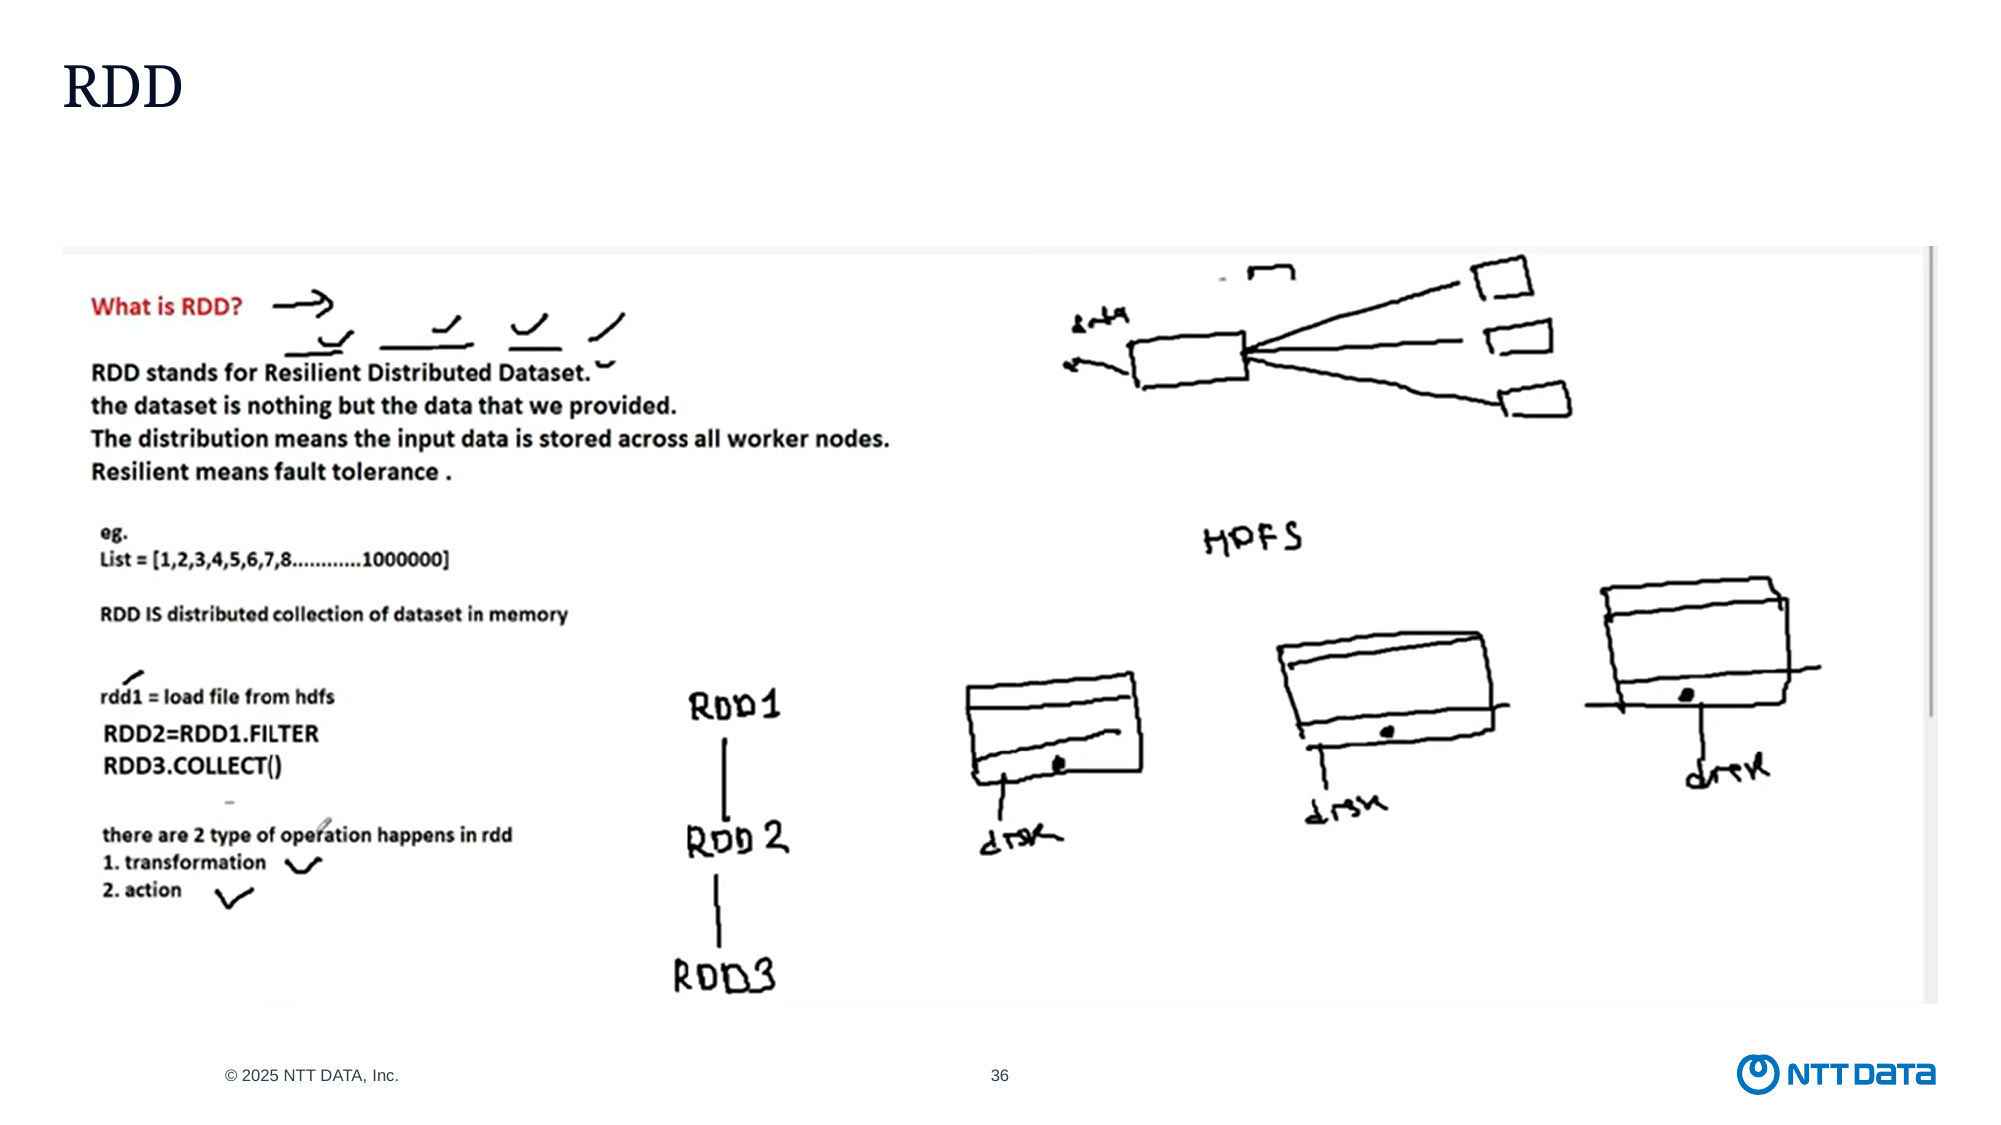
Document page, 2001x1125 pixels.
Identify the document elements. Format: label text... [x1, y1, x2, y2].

footer © 2025 NTT DATA, Inc. [225, 1050, 901, 1101]
slide_number 36 [912, 1050, 1088, 1101]
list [62, 246, 1938, 1004]
title RDD [62, 50, 1938, 138]
